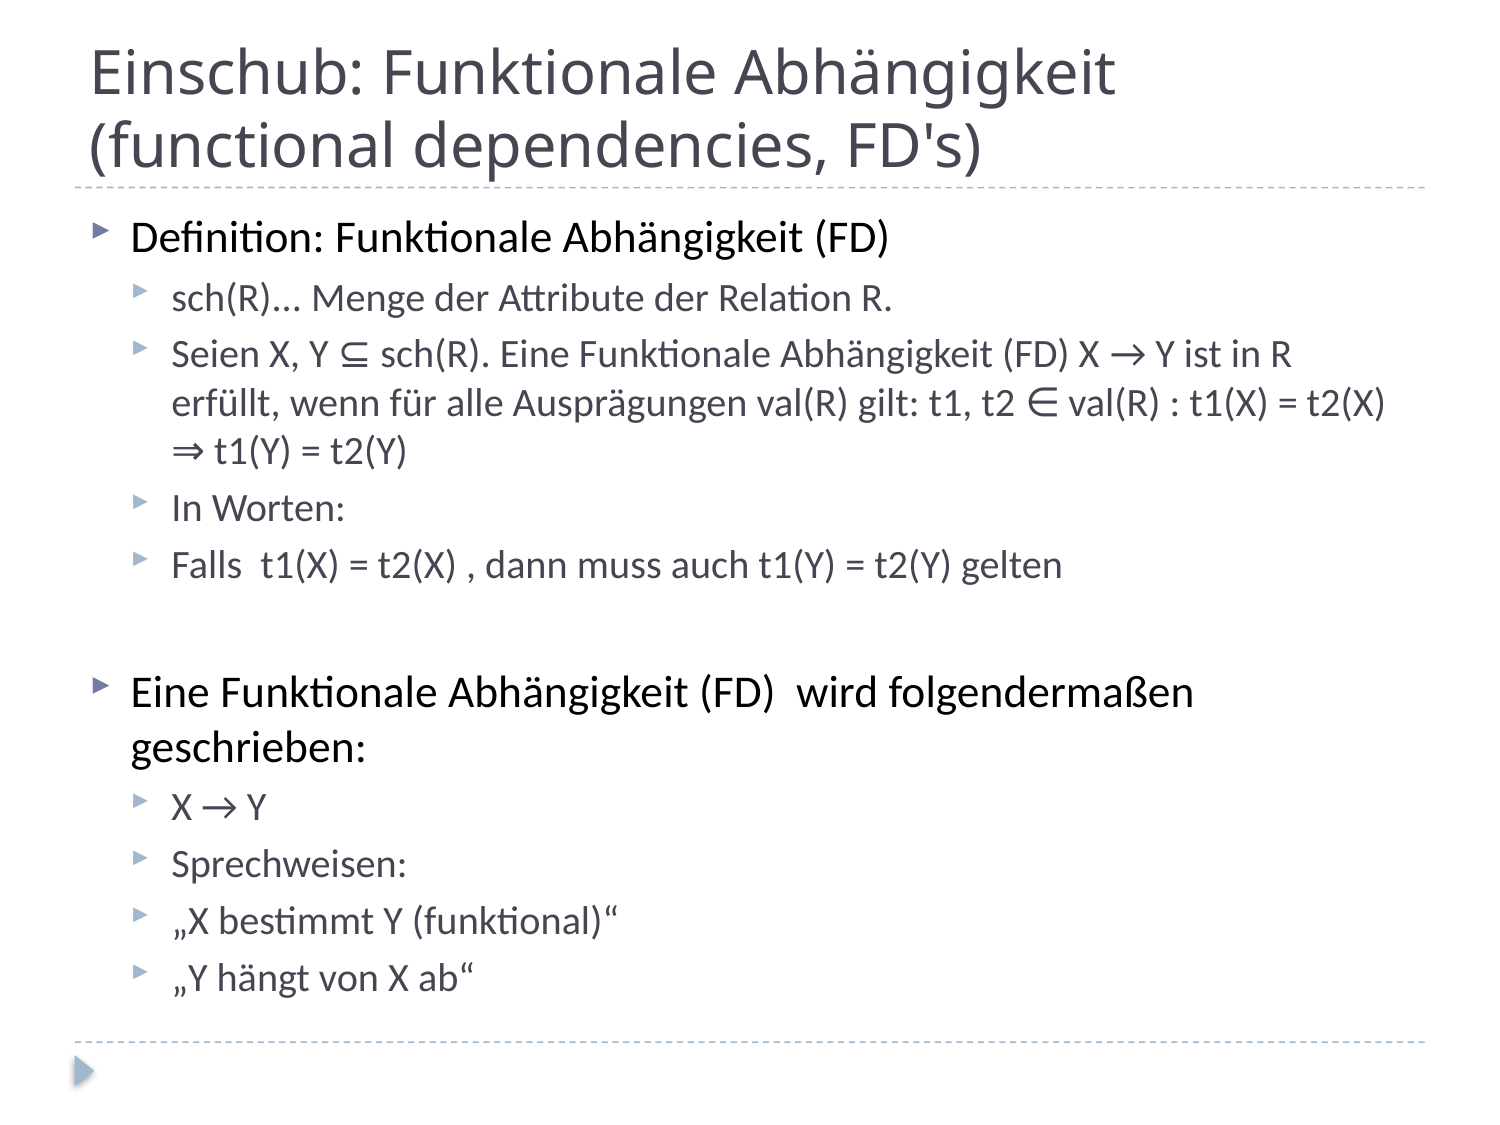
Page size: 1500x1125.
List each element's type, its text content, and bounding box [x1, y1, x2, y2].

title Einschub: Funktionale Abhängigkeit (functional dependencies, FD's) [75, 24, 1425, 188]
list Definition: Funktionale Abhängigkeit (FD) sch(R)... Menge der Attribute der Relation R. Seien X, Y ⊆ sch(R). Eine Funktionale Abhängigkeit (FD) X → Y ist in R erfüllt, wenn für alle Ausprägungen val(R) gilt: t1, t2 ∈ val(R) : t1(X) = t2(X) ⇒ t1(Y) = t2(Y) In Worten: Falls t1(X) = t2(X) , dann muss auch t1(Y) = t2(Y) gelten Eine Funktionale Abhängigkeit (FD) wird folgendermaßen geschrieben: X → Y Sprechweisen: „X bestimmt Y (funktional)“ „Y hängt von X ab“ [75, 200, 1425, 1010]
